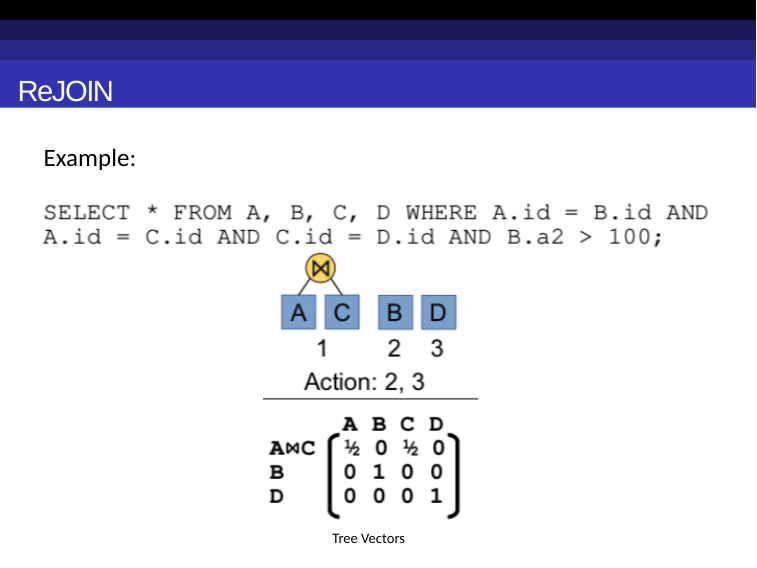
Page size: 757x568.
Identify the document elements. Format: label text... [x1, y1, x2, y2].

text_box ReJOIN [0, 60, 756, 108]
text_box [0, 0, 756, 20]
picture [27, 196, 718, 552]
text_box [0, 20, 756, 40]
text_box Example: [28, 133, 152, 179]
text_box [0, 40, 756, 60]
